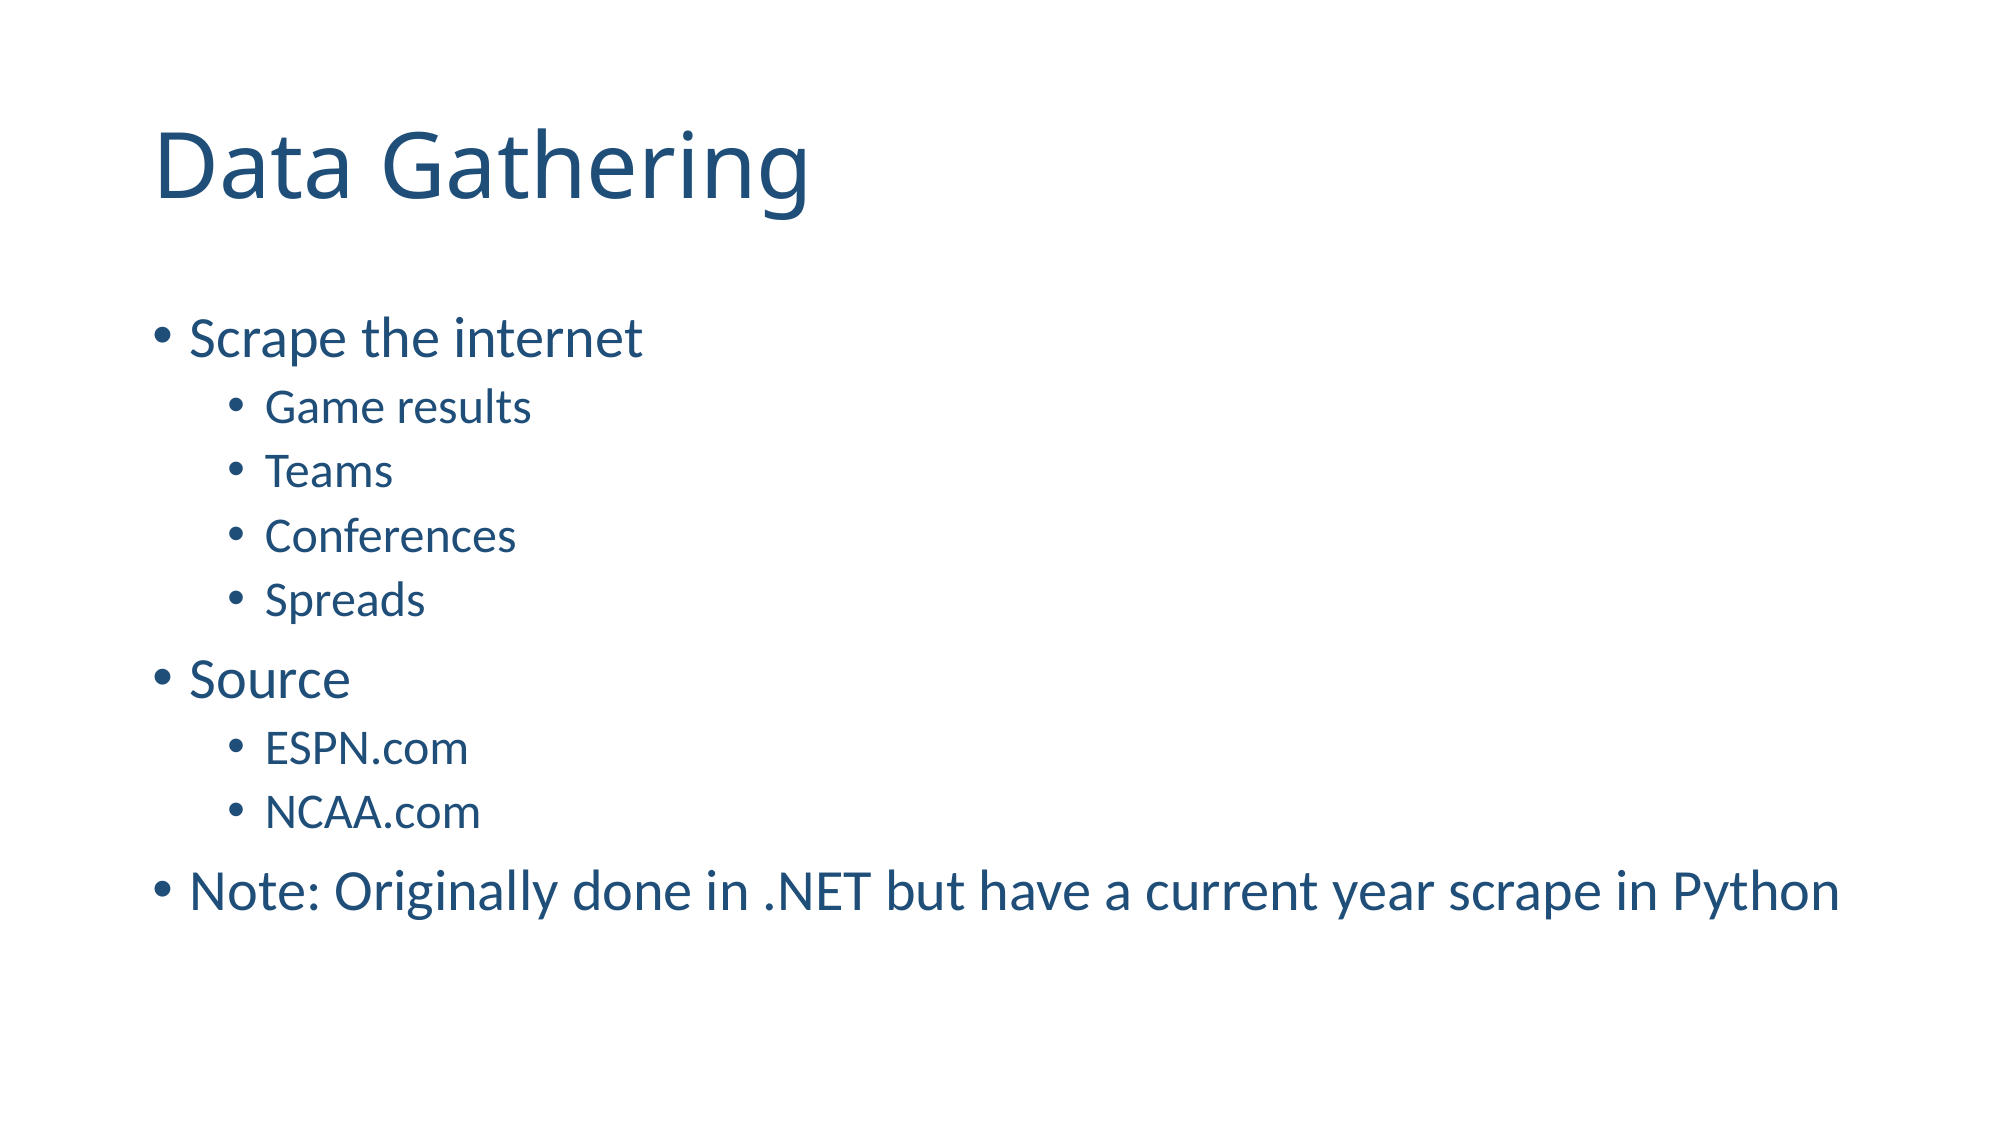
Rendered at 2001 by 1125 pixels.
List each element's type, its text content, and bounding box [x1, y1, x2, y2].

title Data Gathering [137, 59, 1863, 278]
list Scrape the internet Game results Teams Conferences Spreads Source ESPN.com NCAA.com Note: Originally done in .NET but have a current year scrape in Python [137, 299, 1863, 1014]
